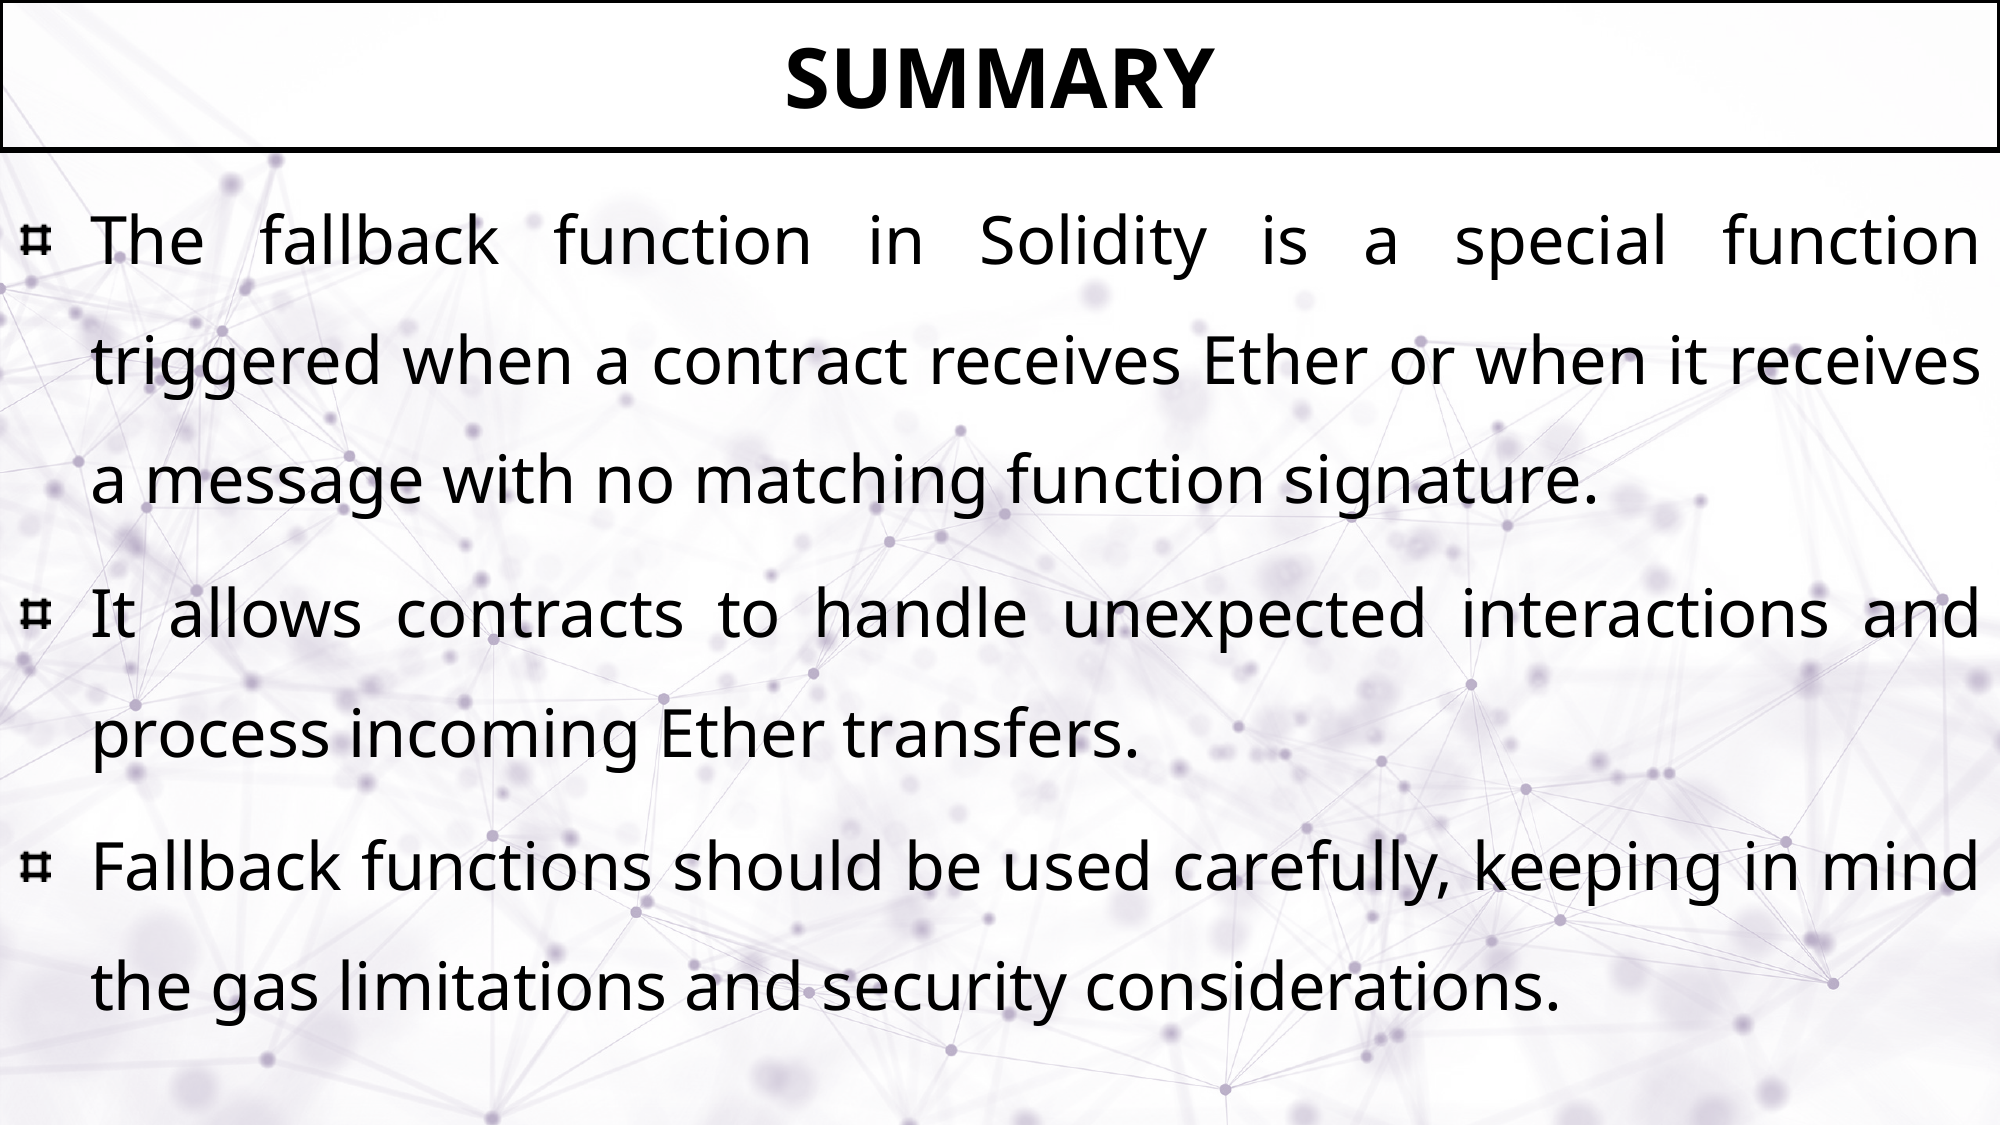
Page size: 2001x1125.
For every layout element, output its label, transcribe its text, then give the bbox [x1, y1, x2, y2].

picture [15, 593, 51, 629]
picture [15, 846, 51, 882]
picture [15, 219, 51, 255]
title Summary [0, 0, 2000, 150]
list The fallback function in Solidity is a special function triggered when a contract receives Ether or when it receives a message with no matching function signature. It allows contracts to handle unexpected interactions and process incoming Ether transfers. Fallback functions should be used carefully, keeping in mind the gas limitations and security considerations. [0, 150, 2000, 1125]
